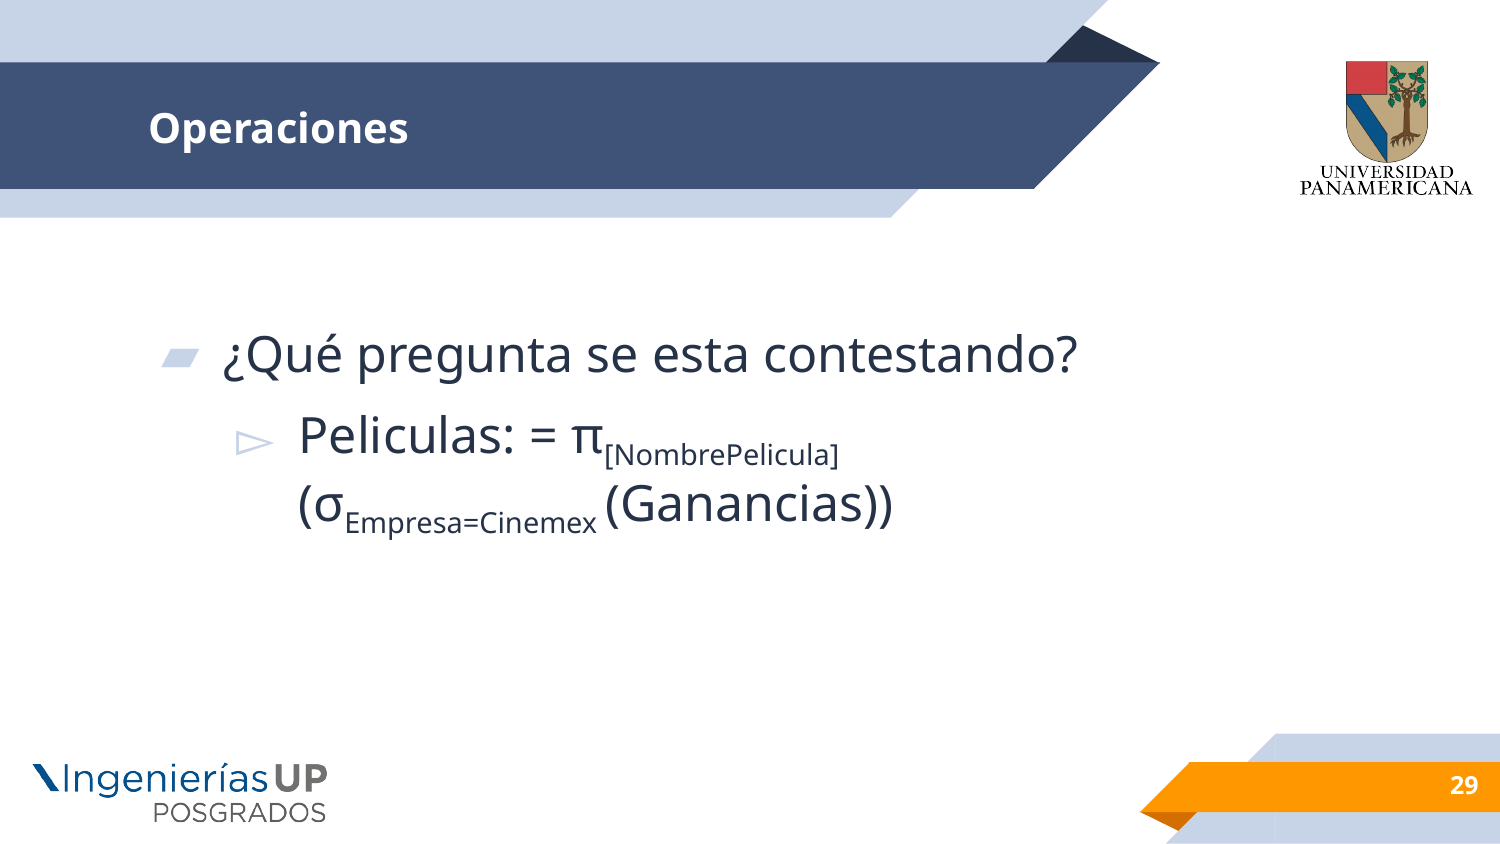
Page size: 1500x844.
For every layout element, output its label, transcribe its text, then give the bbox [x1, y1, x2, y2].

list ¿Qué pregunta se esta contestando? Peliculas: = π[NombrePelicula](σEmpresa=Cinemex (Ganancias)) [133, 217, 1140, 734]
slide_number 29 [1249, 760, 1494, 813]
picture [1286, 44, 1490, 210]
title Operaciones [133, 64, 1035, 190]
picture [15, 737, 344, 844]
